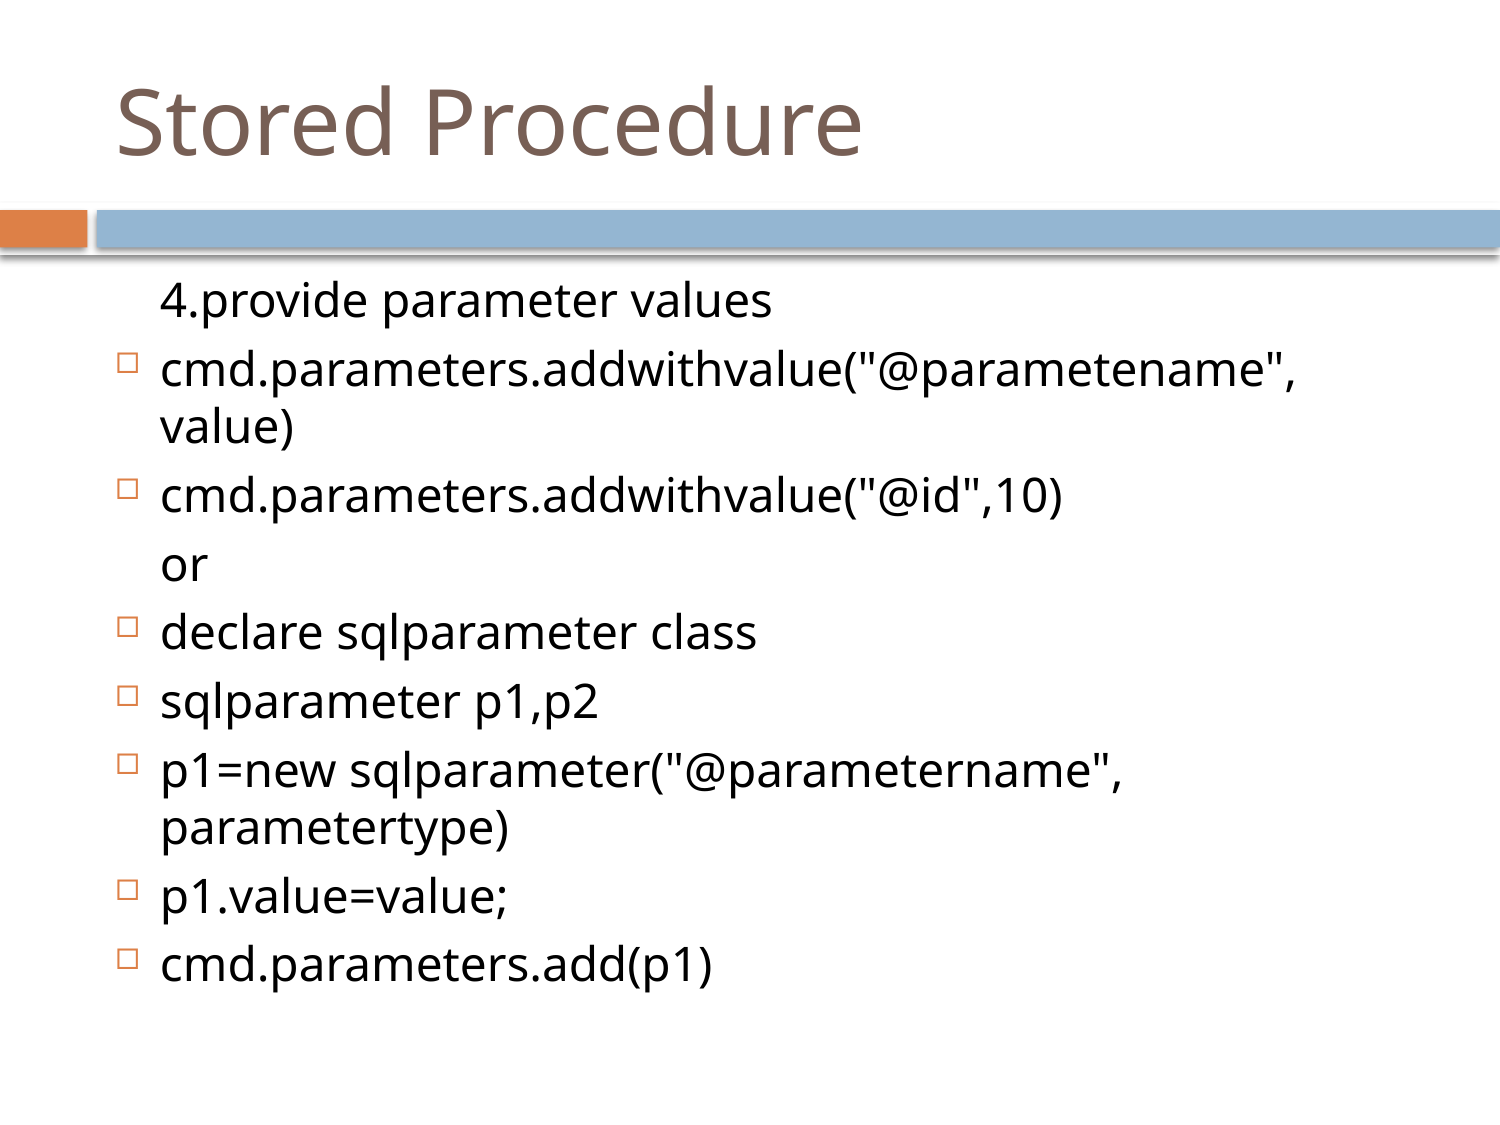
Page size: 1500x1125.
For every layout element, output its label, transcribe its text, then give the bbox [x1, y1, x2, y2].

title Stored Procedure [100, 37, 1438, 200]
list 4.provide parameter values cmd.parameters.addwithvalue("@parametename", value) cmd.parameters.addwithvalue("@id",10) or declare sqlparameter class sqlparameter p1,p2 p1=new sqlparameter("@parametername", parametertype) p1.value=value; cmd.parameters.add(p1) [100, 262, 1438, 1000]
